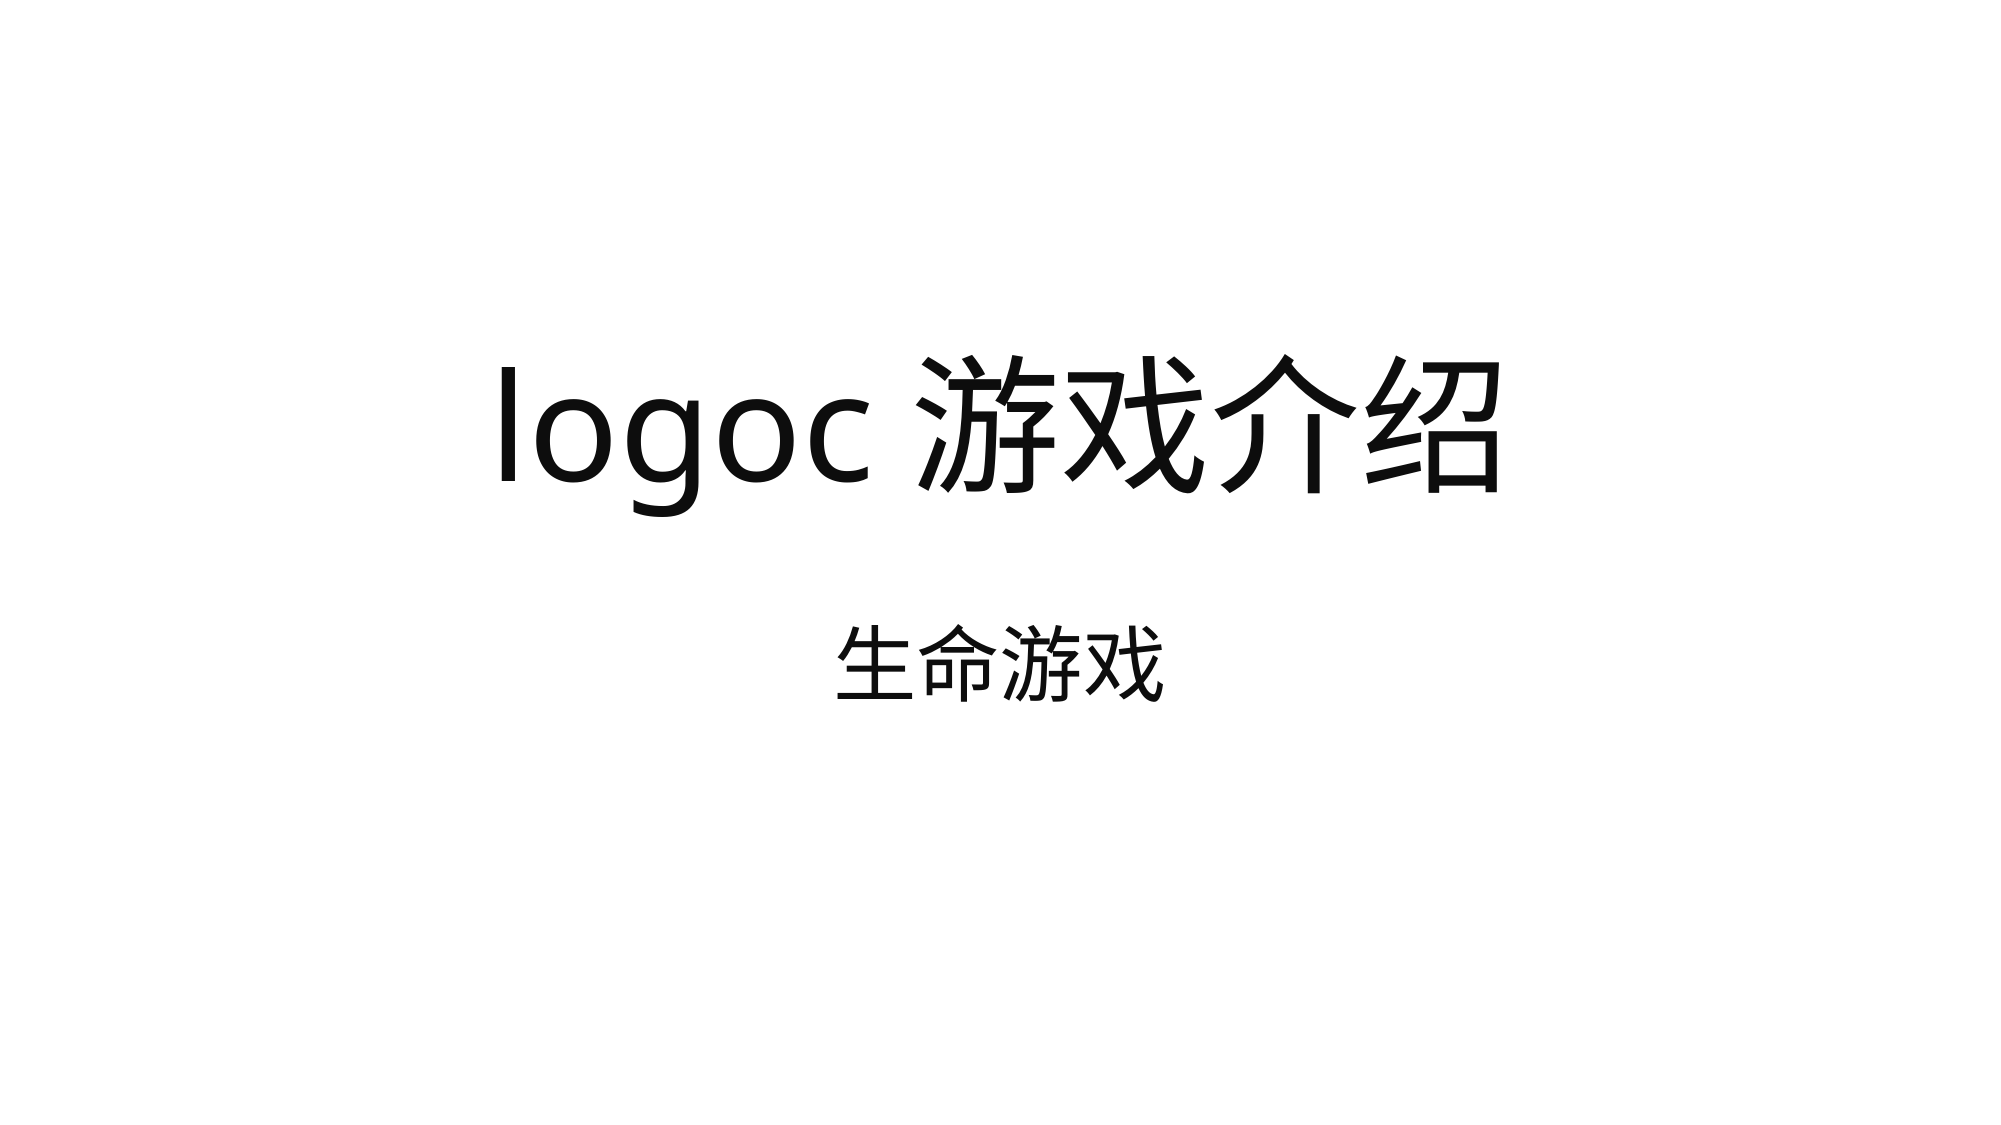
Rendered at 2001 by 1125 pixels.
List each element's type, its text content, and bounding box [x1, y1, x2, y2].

text_box logoc游戏介绍 [214, 323, 1786, 519]
text_box 生命游戏 [500, 604, 1500, 720]
